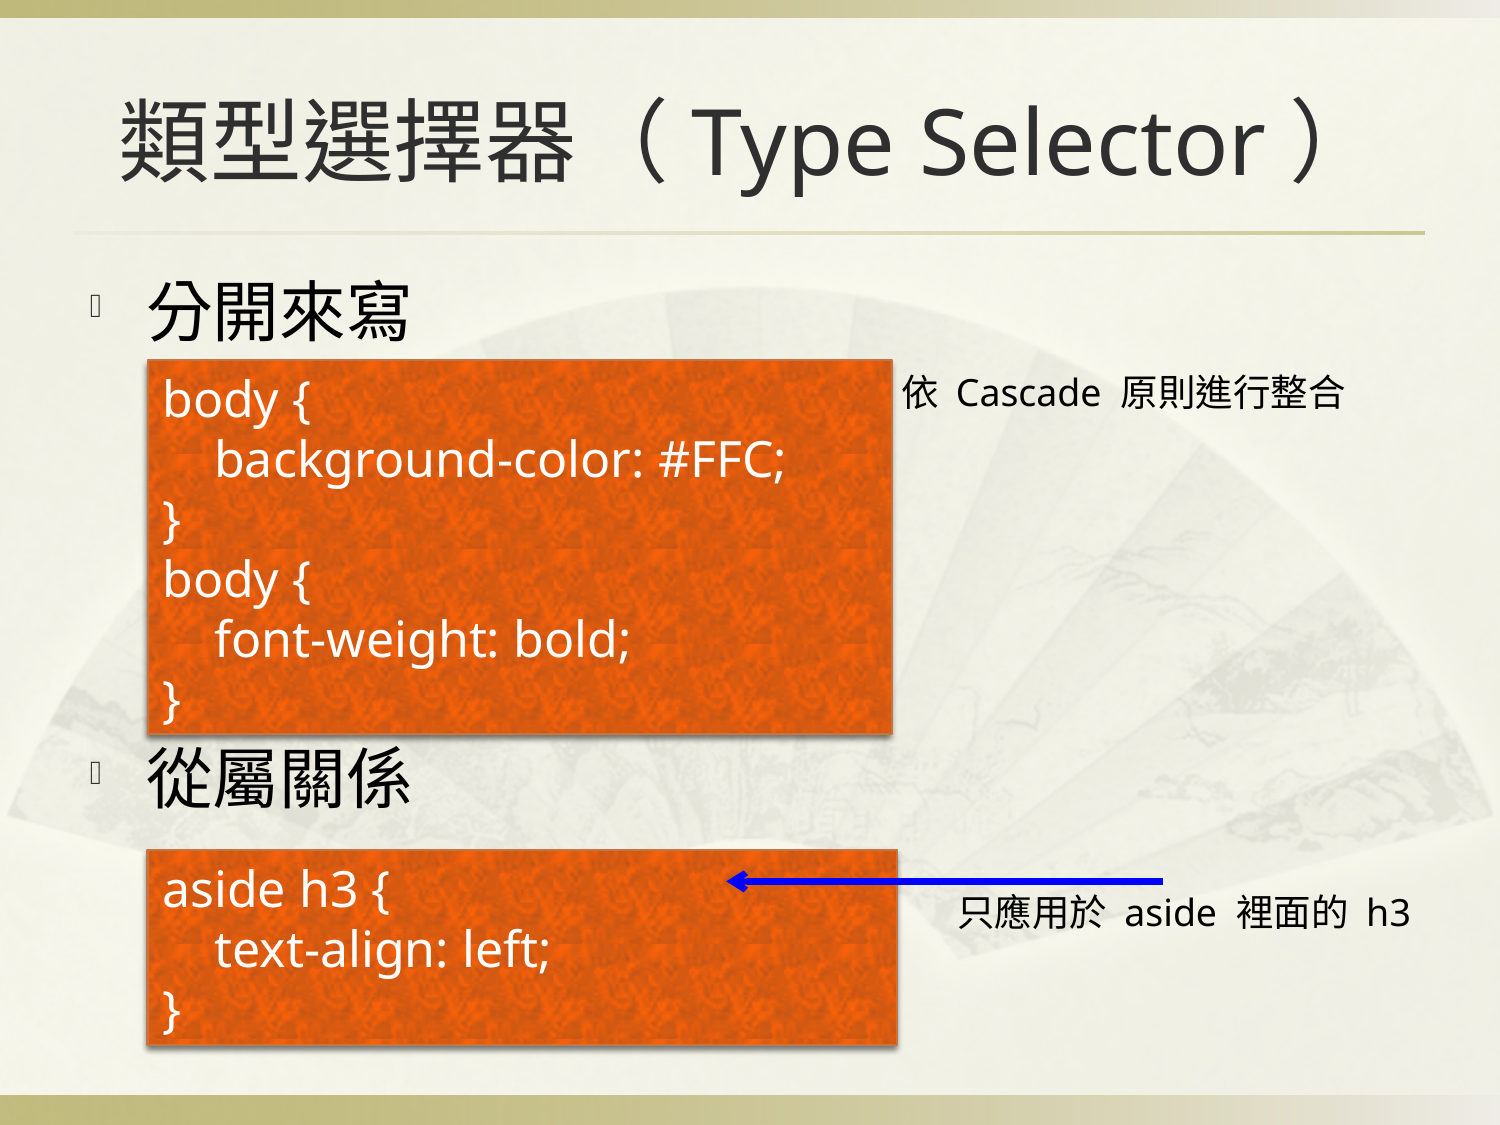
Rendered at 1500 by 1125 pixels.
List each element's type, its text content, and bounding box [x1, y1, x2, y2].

text_box 依 Cascade 原則進行整合 [886, 362, 1361, 422]
text_box body { background-color: #FFC; } body { font-weight: bold; } [147, 359, 893, 735]
text_box 只應用於 aside 裡面的 h3 [942, 881, 1426, 942]
title 類型選擇器（Type Selector） [75, 45, 1425, 233]
text_box aside h3 { text-align: left; } [146, 849, 898, 1046]
list 分開來寫 從屬關係 [75, 262, 1425, 1032]
